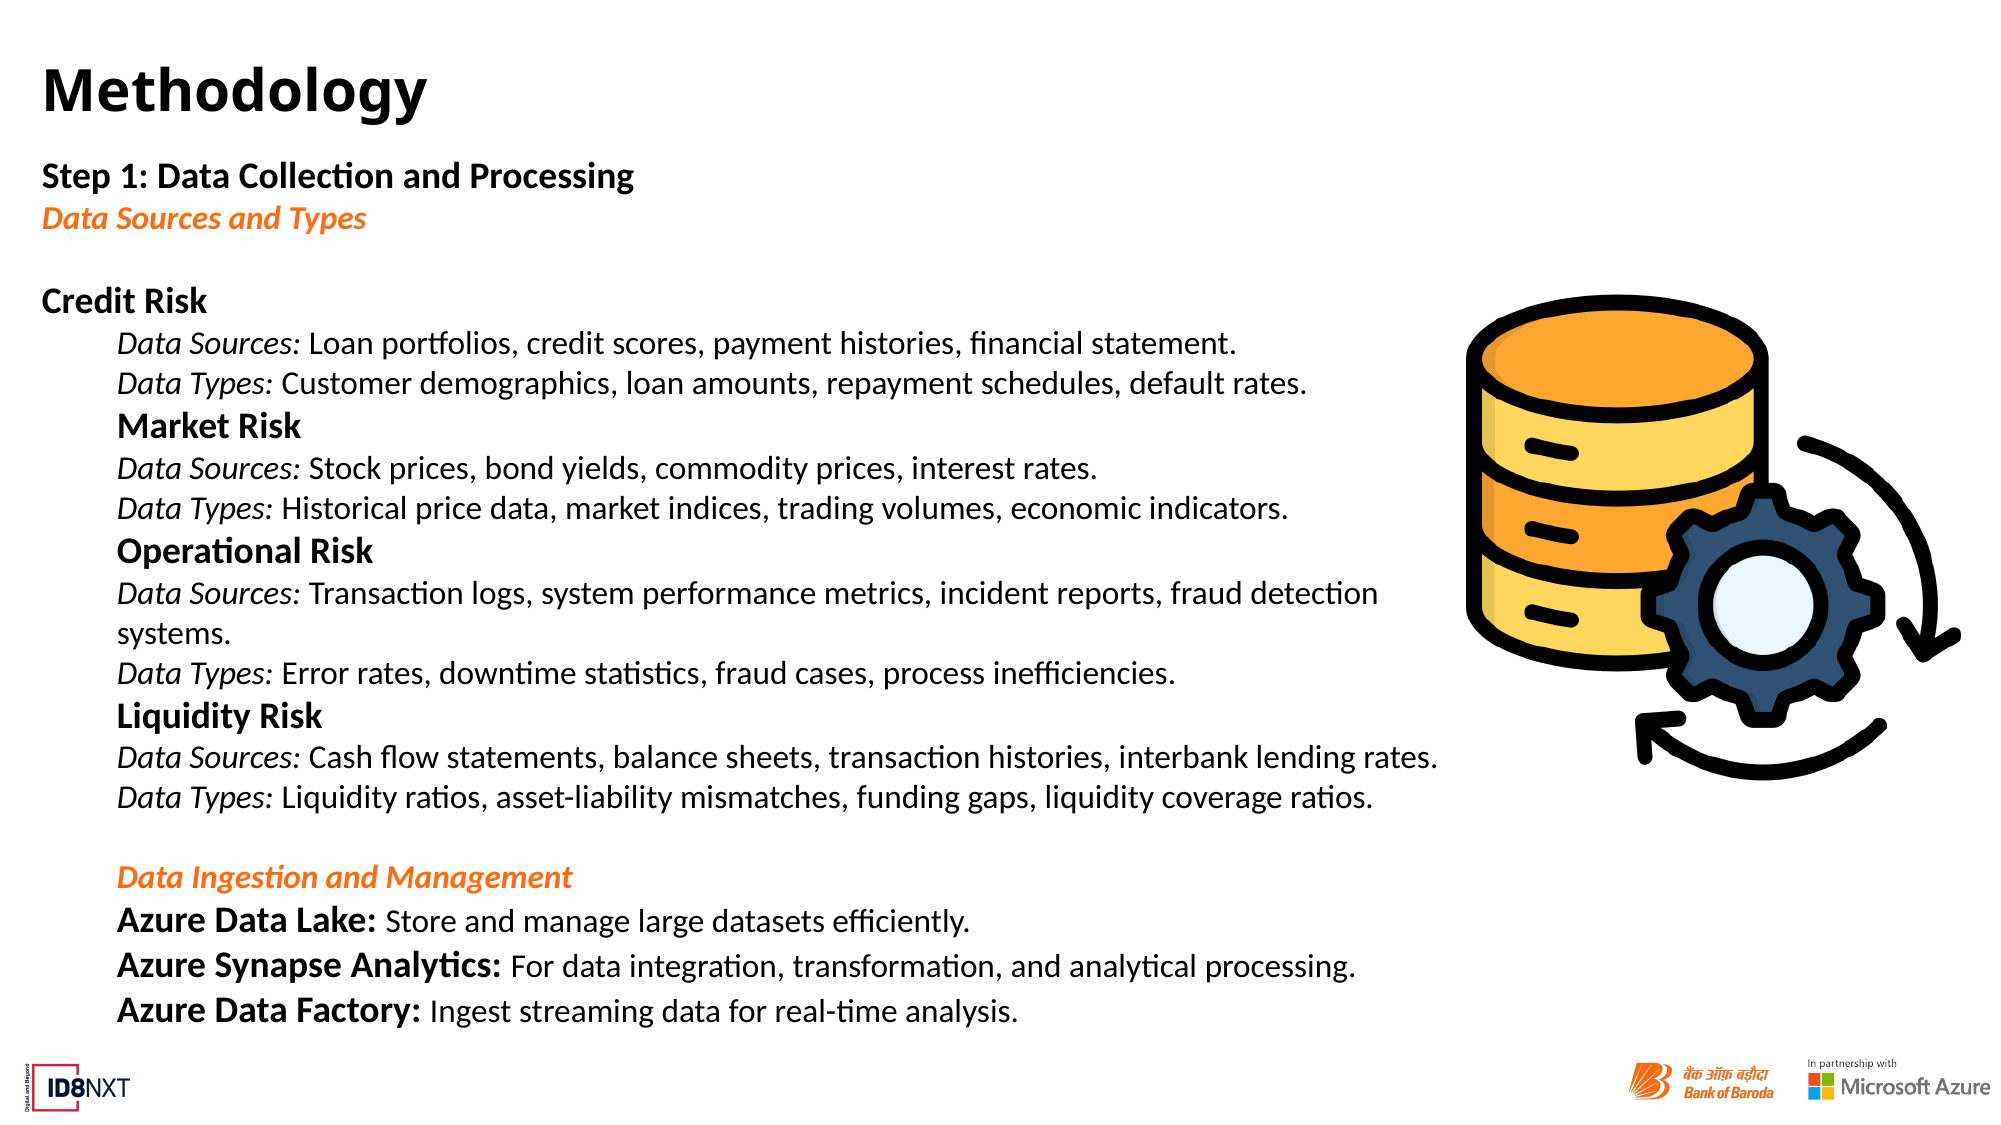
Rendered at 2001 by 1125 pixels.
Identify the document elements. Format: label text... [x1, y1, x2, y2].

picture [1466, 289, 1961, 785]
picture [1806, 1057, 1992, 1102]
title Methodology [27, 37, 1467, 132]
text_box Step 1: Data Collection and Processing Data Sources and Types Credit Risk Data Sources: Loan portfolios, credit scores, payment histories, financial statement. Data Types: Customer demographics, loan amounts, repayment schedules, default rates. Market Risk Data Sources: Stock prices, bond yields, commodity prices, interest rates. Data Types: Historical price data, market indices, trading volumes, economic indicators. Operational Risk Data Sources: Transaction logs, system performance metrics, incident reports, fraud detection systems. Data Types: Error rates, downtime statistics, fraud cases, process inefficiencies. Liquidity Risk Data Sources: Cash flow statements, balance sheets, transaction histories, interbank lending rates. Data Types: Liquidity ratios, asset-liability mismatches, funding gaps, liquidity coverage ratios. Data Ingestion and Management Azure Data Lake: Store and manage large datasets efficiently. Azure Synapse Analytics: For data integration, transformation, and analytical processing. Azure Data Factory: Ingest streaming data for real-time analysis. [27, 136, 1467, 697]
picture [17, 1052, 138, 1123]
picture [1628, 1041, 1776, 1125]
